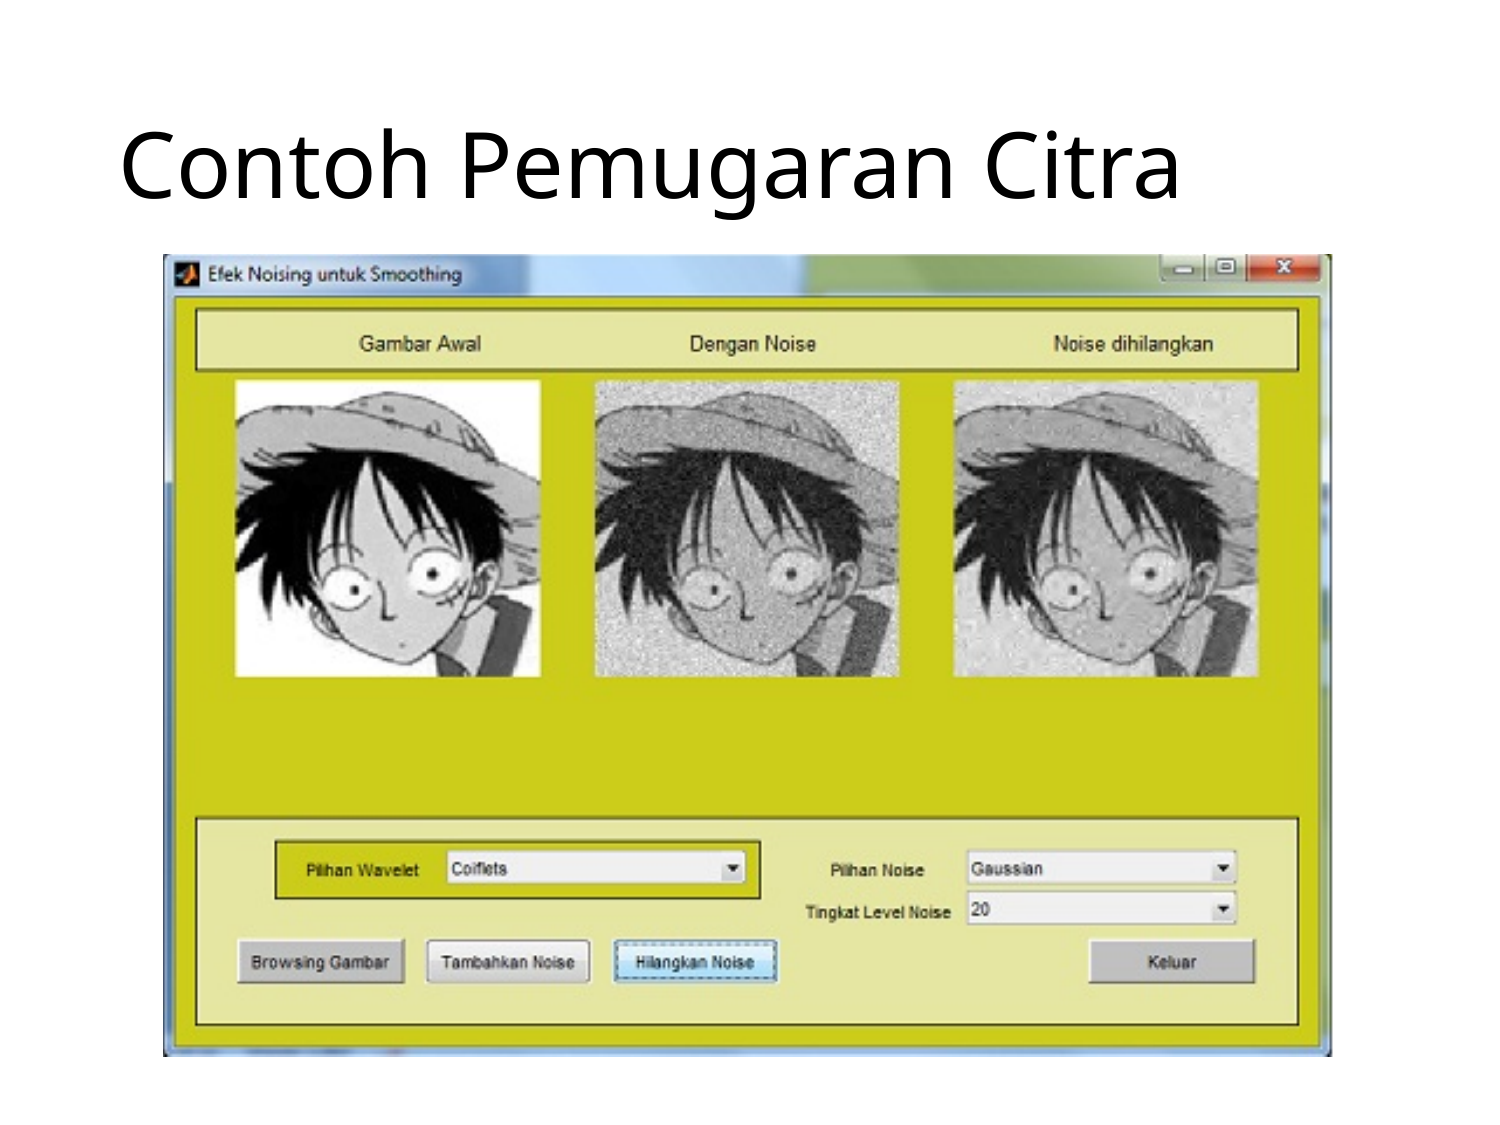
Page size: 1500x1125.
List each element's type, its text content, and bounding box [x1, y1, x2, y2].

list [163, 254, 1335, 1057]
title Contoh Pemugaran Citra [103, 59, 1397, 278]
